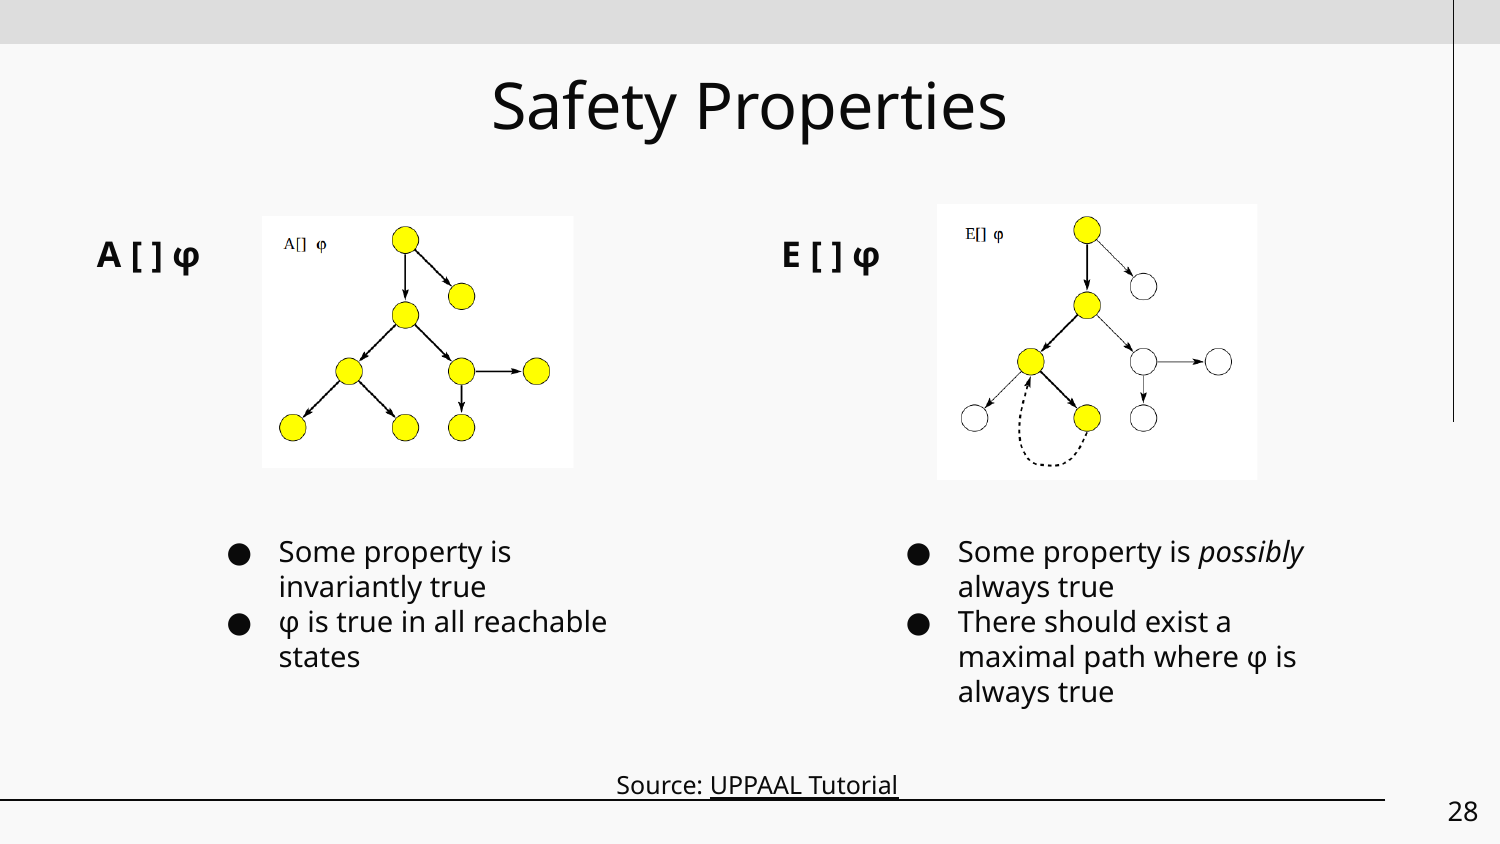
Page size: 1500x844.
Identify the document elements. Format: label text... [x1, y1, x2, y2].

picture [936, 204, 1258, 480]
text_box E [ ] φ [766, 216, 931, 290]
text_box A [ ] φ [81, 216, 253, 290]
title Safety Properties [116, 49, 1383, 140]
text_box Some property is invariantly true φ is true in all reachable states [188, 518, 647, 691]
text_box Source: UPPAAL Tutorial [575, 754, 939, 805]
text_box Some property is possibly always true There should exist a maximal path where φ is always true [867, 518, 1327, 691]
picture [261, 216, 574, 468]
slide_number ‹#› [1403, 779, 1494, 844]
